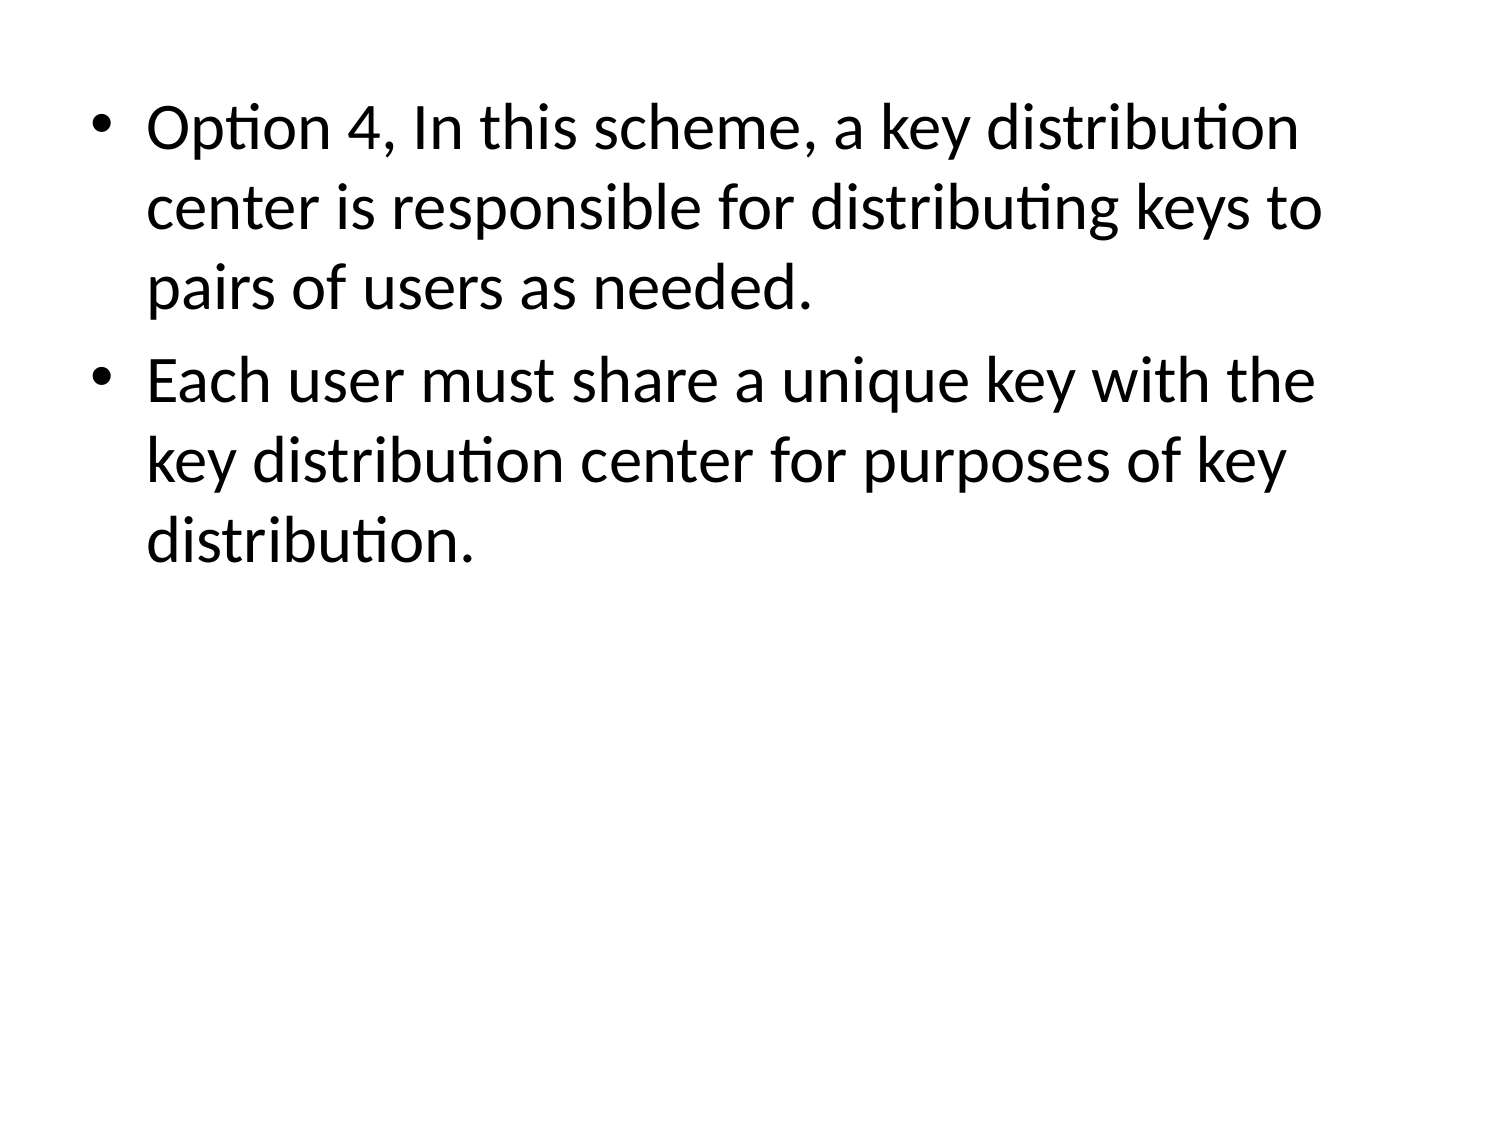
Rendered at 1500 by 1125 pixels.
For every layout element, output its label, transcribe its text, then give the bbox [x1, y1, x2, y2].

list Option 4, In this scheme, a key distribution center is responsible for distributing keys to pairs of users as needed. Each user must share a unique key with the key distribution center for purposes of key distribution. [75, 75, 1425, 1005]
